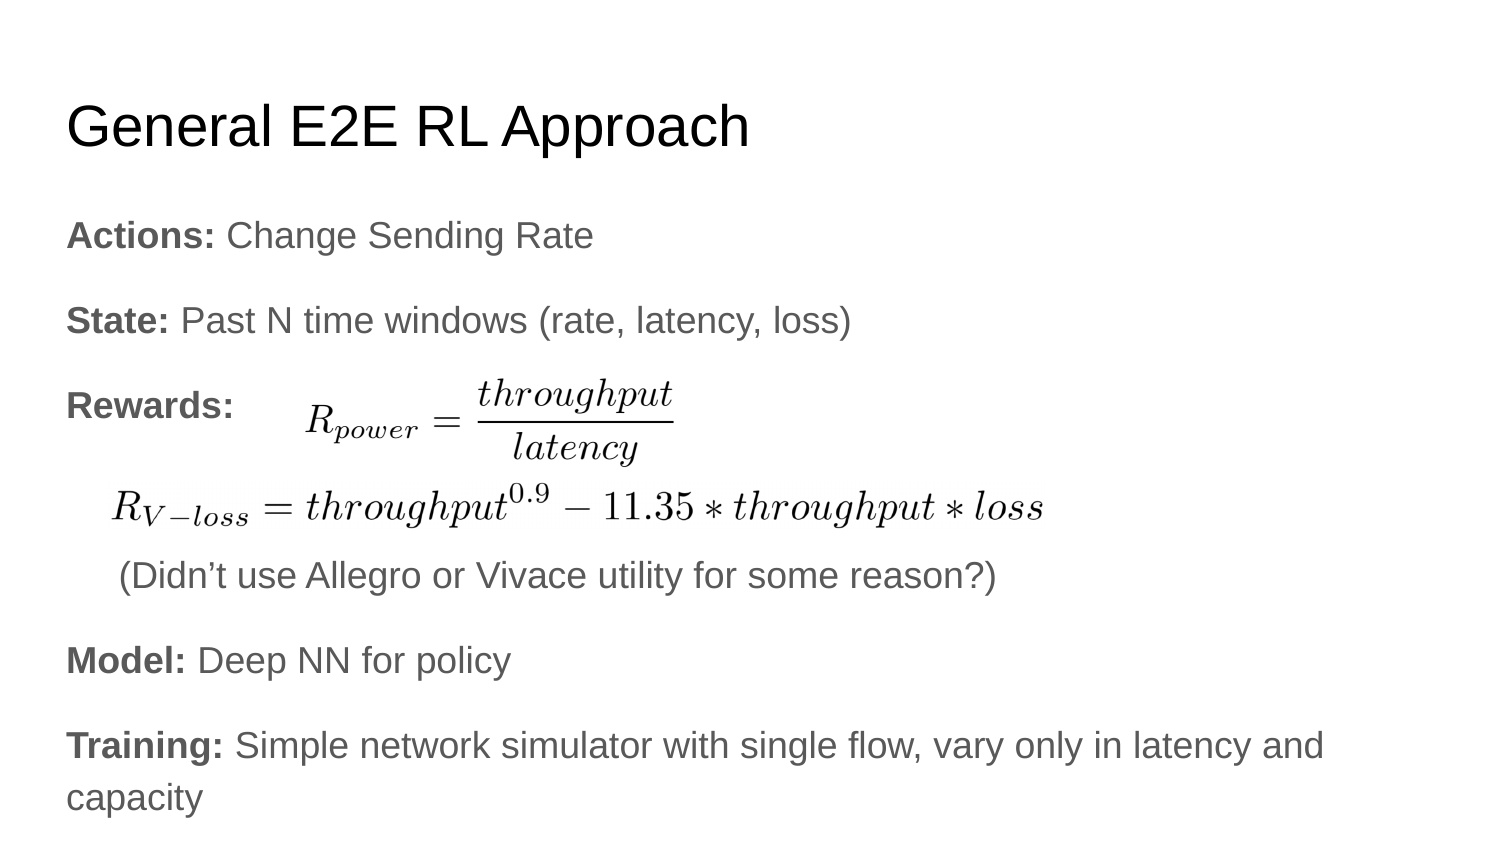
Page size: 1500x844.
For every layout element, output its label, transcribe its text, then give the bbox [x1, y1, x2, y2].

title General E2E RL Approach [51, 72, 1449, 167]
list Actions: Change Sending Rate State: Past N time windows (rate, latency, loss) Rewards: (Didn’t use Allegro or Vivace utility for some reason?) Model: Deep NN for policy Training: Simple network simulator with single flow, vary only in latency and capacity [51, 189, 1449, 798]
picture [106, 478, 1045, 529]
picture [298, 373, 678, 470]
